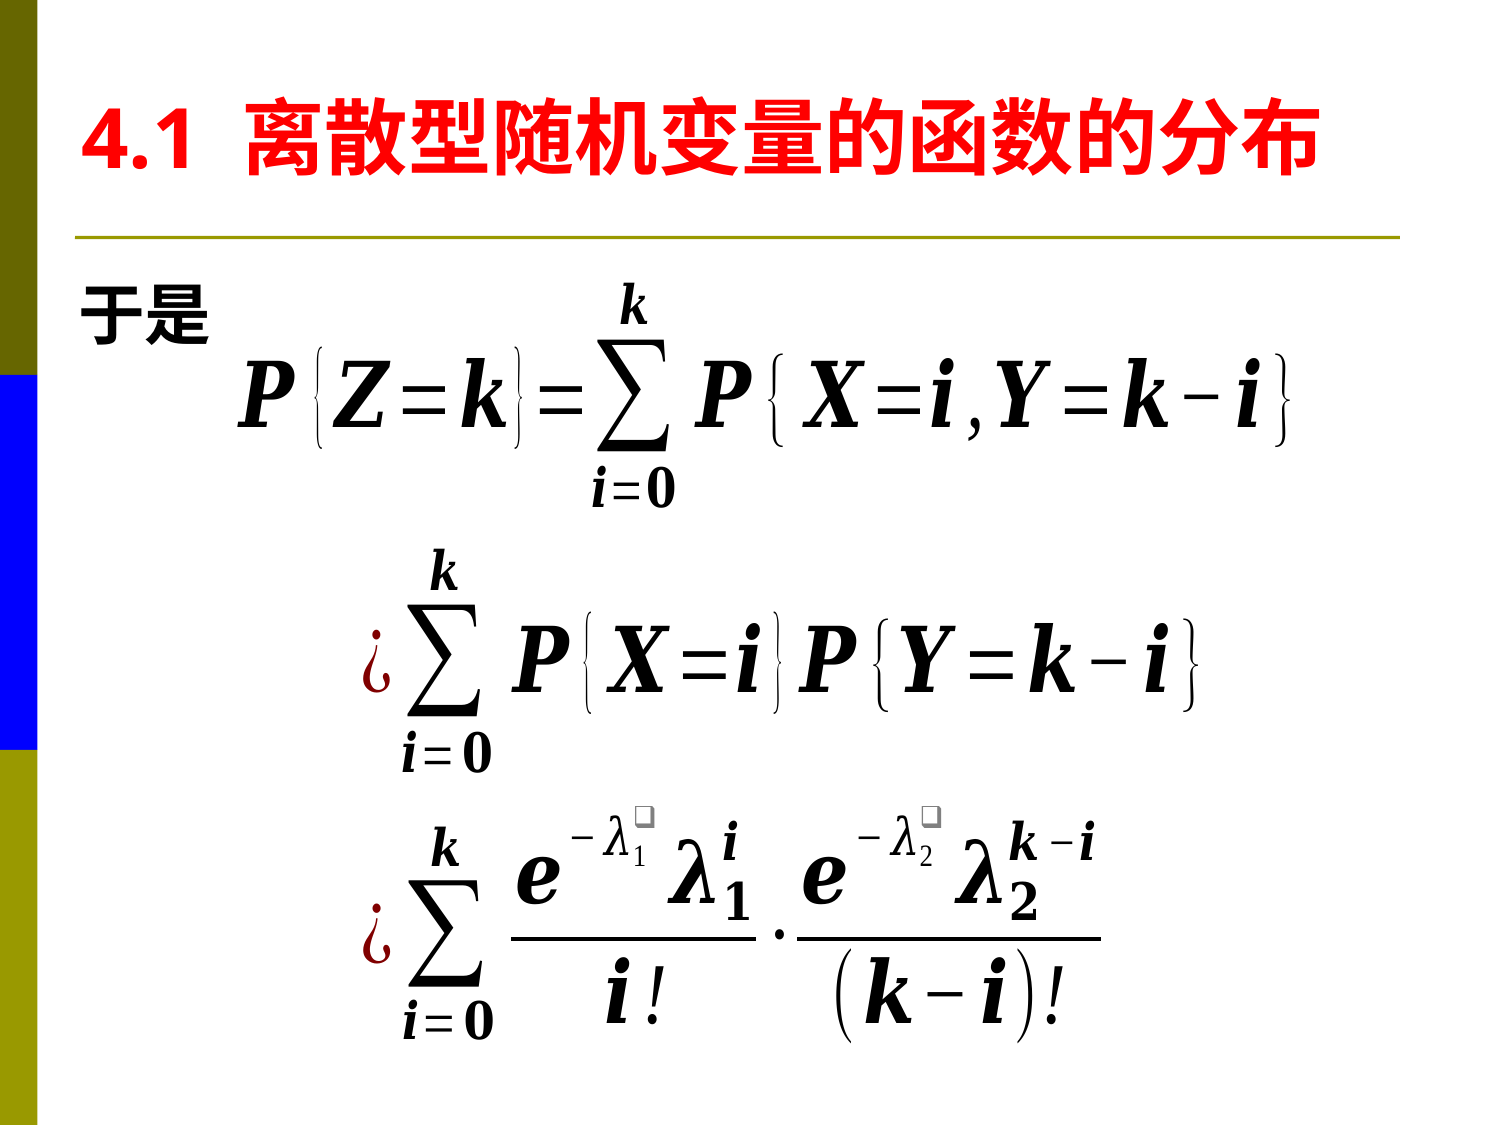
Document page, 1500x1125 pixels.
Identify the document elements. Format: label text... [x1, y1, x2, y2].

text_box 4.1 离散型随机变量的函数的分布 [66, 78, 1358, 193]
text_box 于是 [63, 265, 242, 360]
